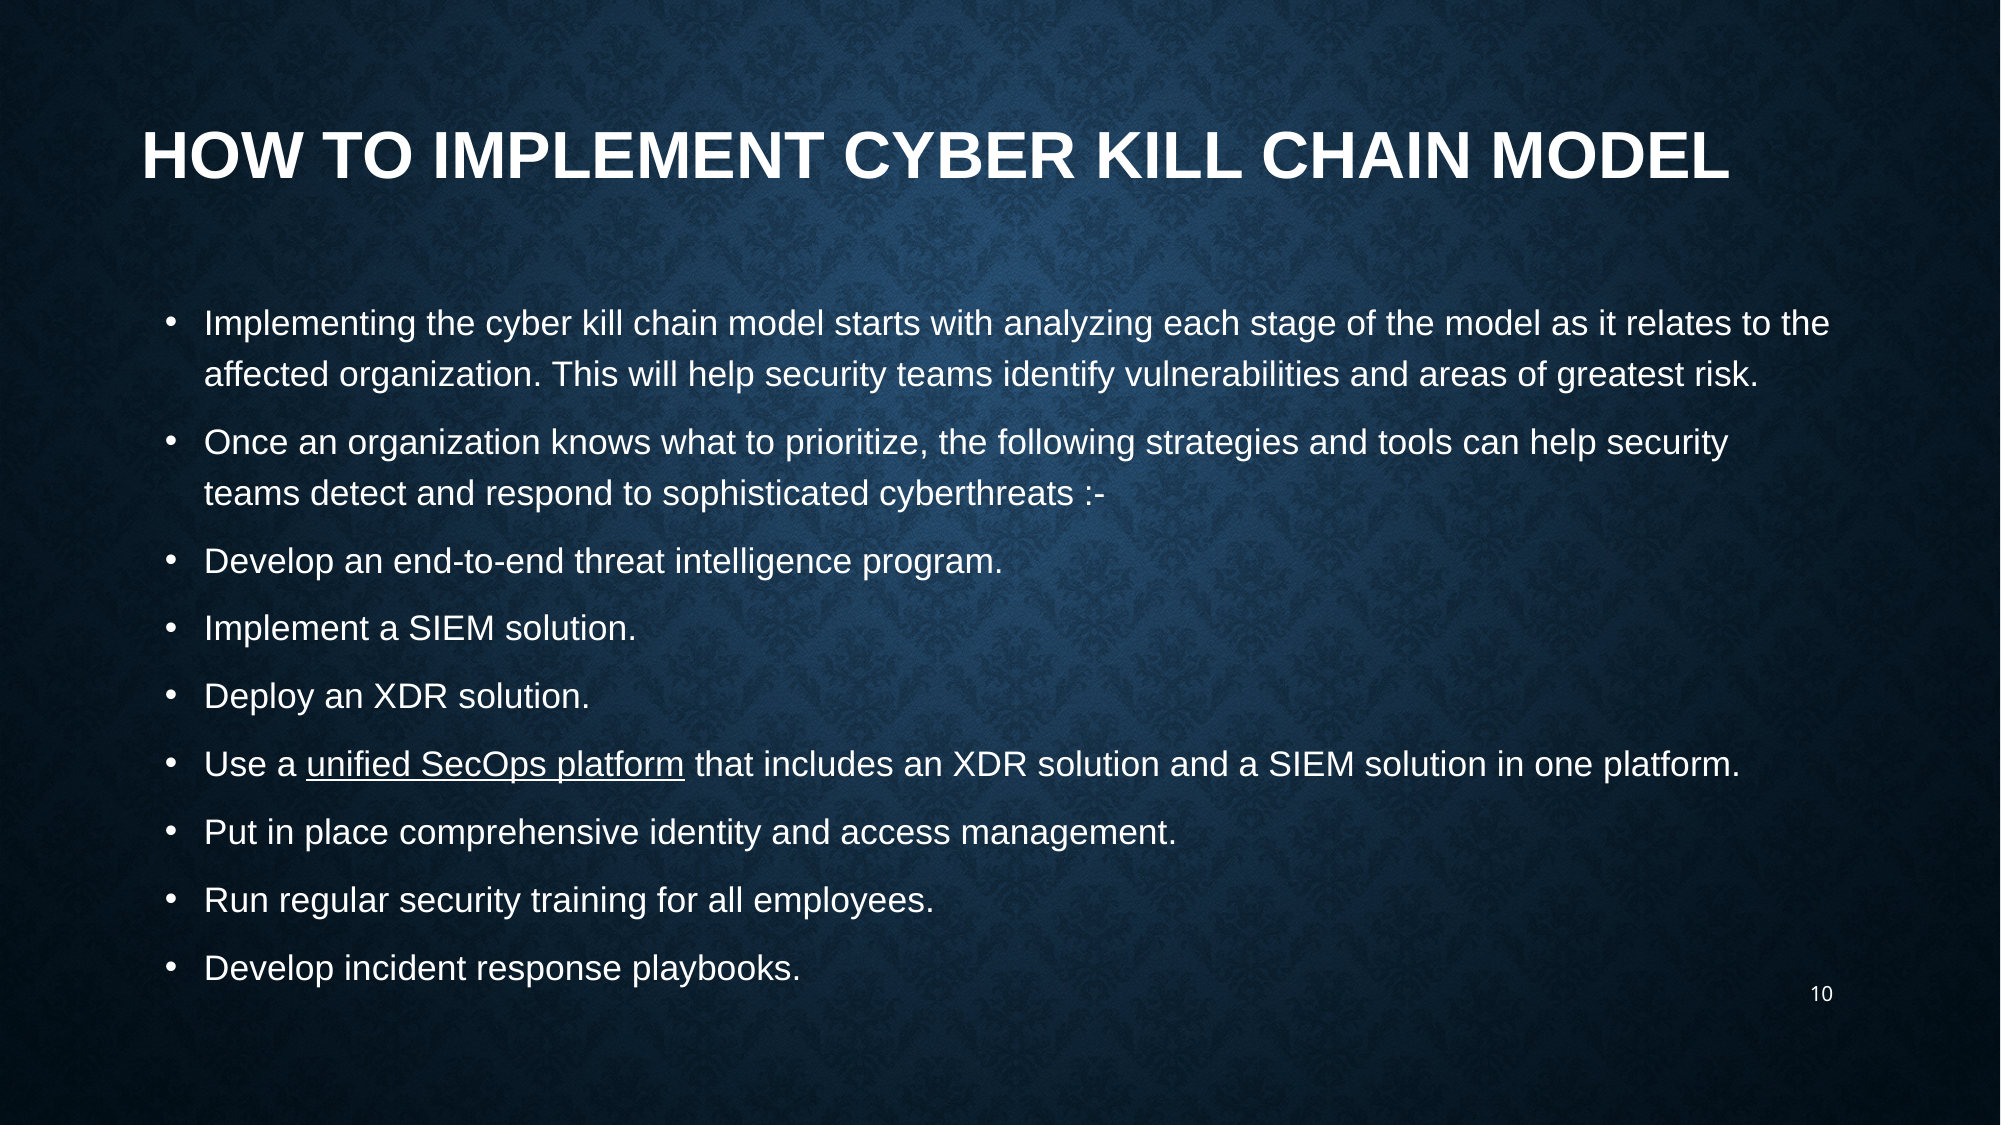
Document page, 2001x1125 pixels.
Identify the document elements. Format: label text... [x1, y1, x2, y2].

slide_number 10 [1724, 965, 1849, 1025]
list Implementing the cyber kill chain model starts with analyzing each stage of the model as it relates to the affected organization. This will help security teams identify vulnerabilities and areas of greatest risk. Once an organization knows what to prioritize, the following strategies and tools can help security teams detect and respond to sophisticated cyberthreats :- Develop an end-to-end threat intelligence program. Implement a SIEM solution. Deploy an XDR solution. Use a unified SecOps platform that includes an XDR solution and a SIEM solution in one platform. Put in place comprehensive identity and access management. Run regular security training for all employees. Develop incident response playbooks. [149, 283, 1849, 1025]
title How to implement cyber kill chain model [88, 48, 1787, 266]
